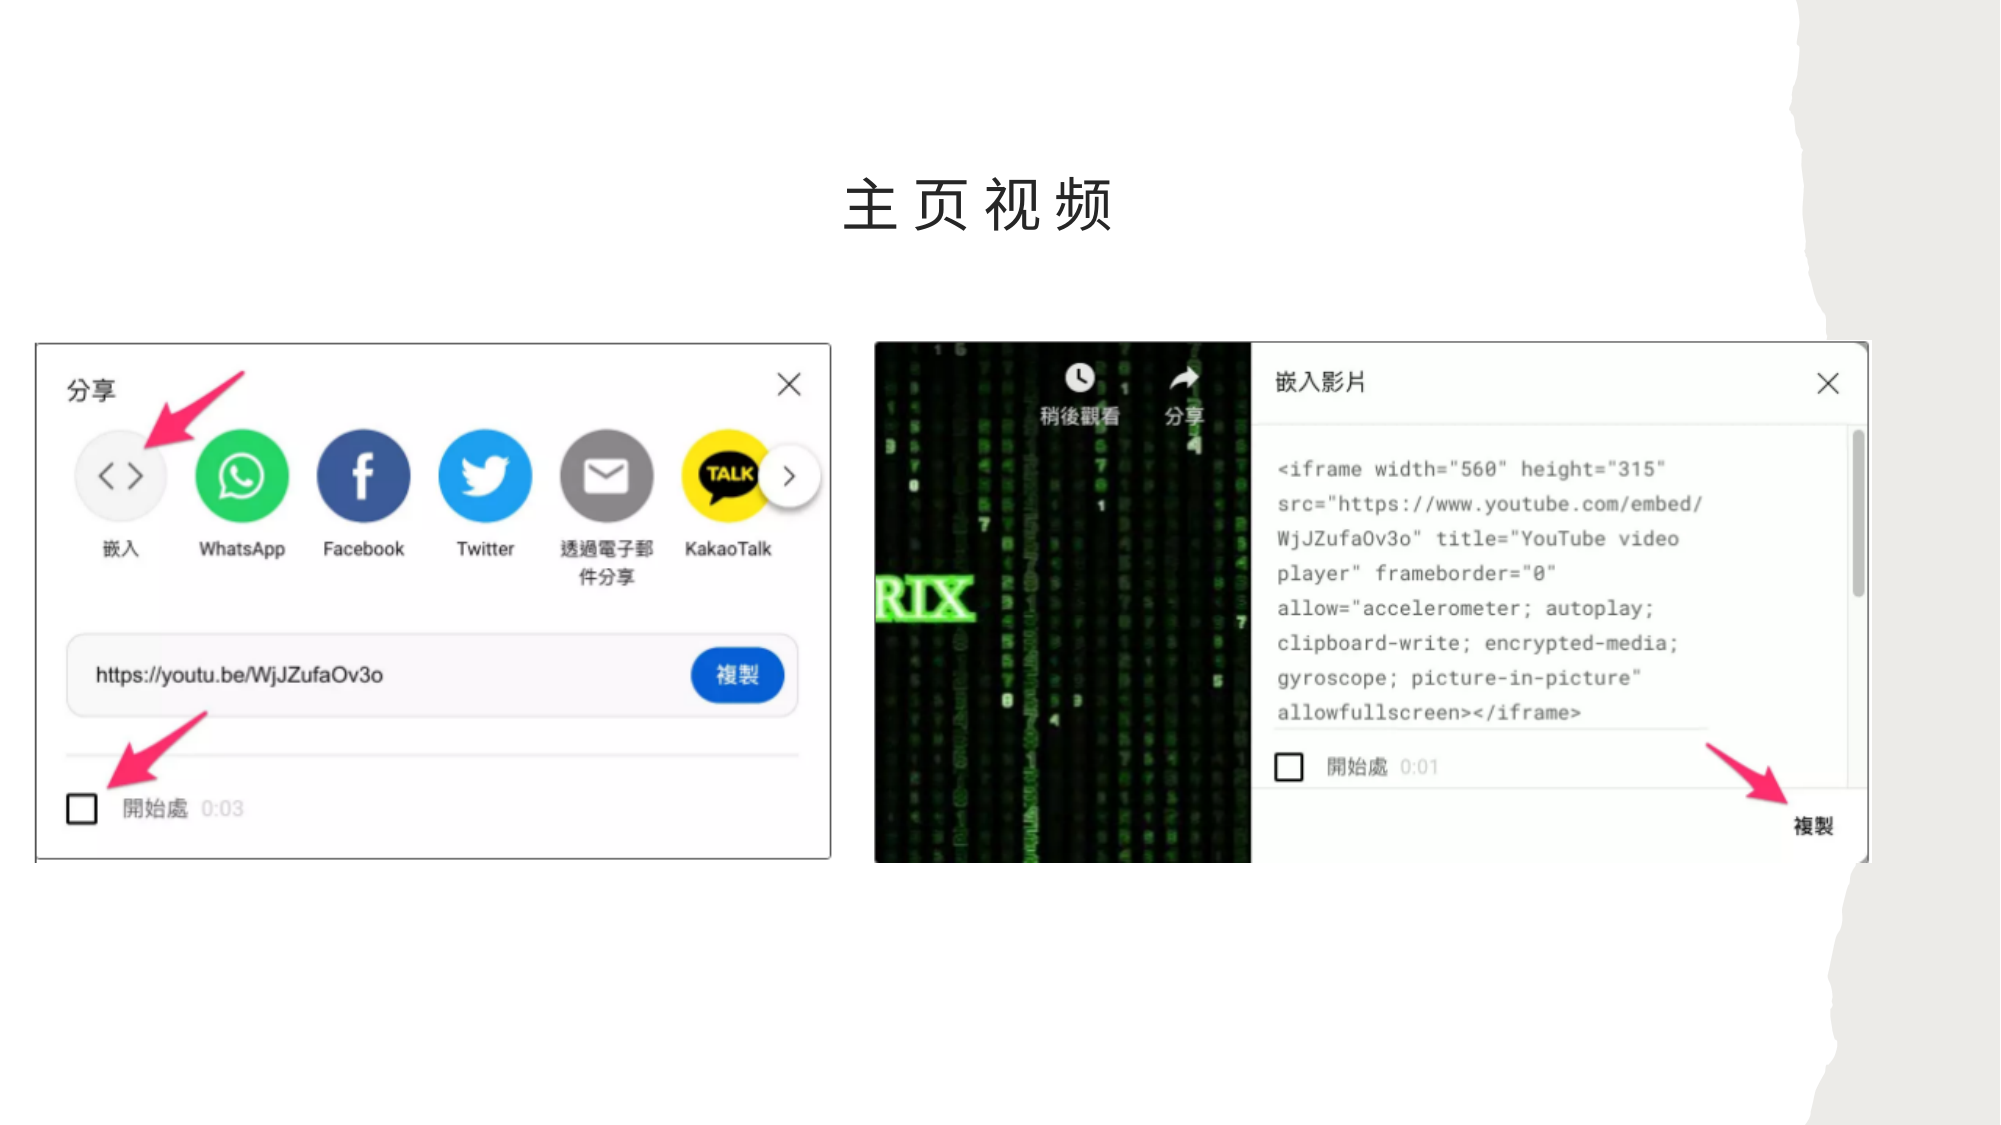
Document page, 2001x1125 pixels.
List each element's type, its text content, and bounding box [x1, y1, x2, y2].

title 主页视频 [172, 99, 1782, 300]
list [29, 340, 841, 863]
picture [873, 0, 2000, 1125]
